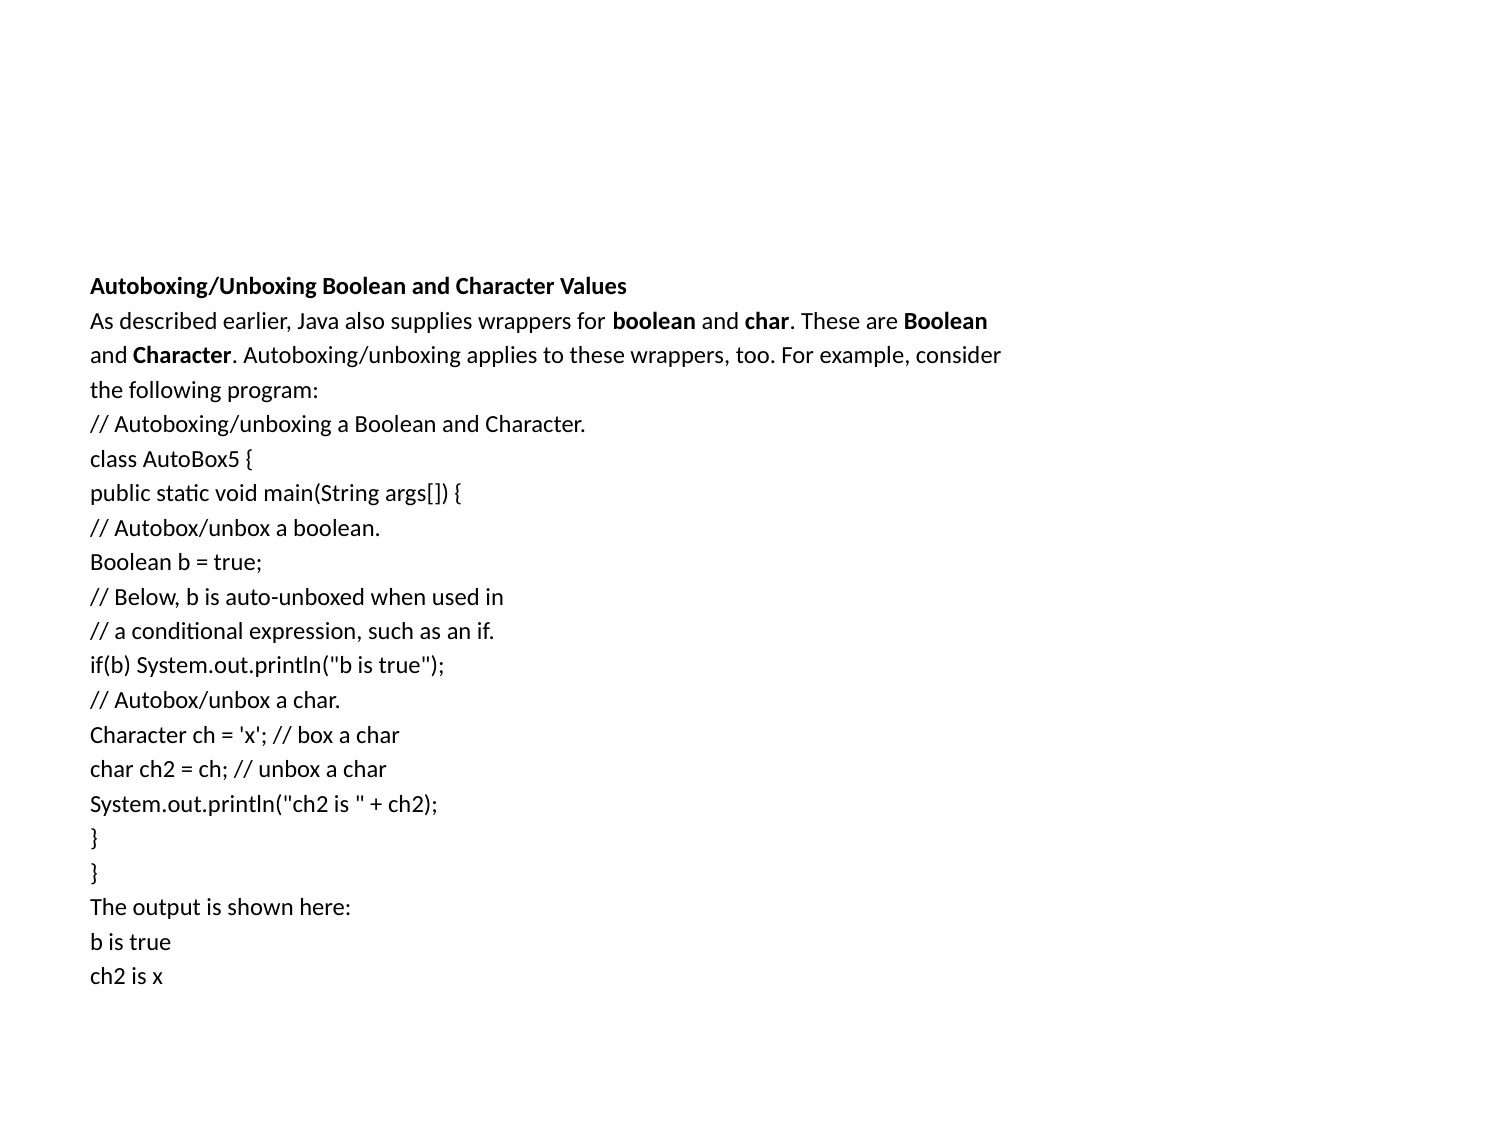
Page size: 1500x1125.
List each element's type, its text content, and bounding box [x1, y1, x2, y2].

list Autoboxing/Unboxing Boolean and Character Values As described earlier, Java also supplies wrappers for boolean and char. These are Boolean and Character. Autoboxing/unboxing applies to these wrappers, too. For example, consider the following program: // Autoboxing/unboxing a Boolean and Character. class AutoBox5 { public static void main(String args[]) { // Autobox/unbox a boolean. Boolean b = true; // Below, b is auto-unboxed when used in // a conditional expression, such as an if. if(b) System.out.println("b is true"); // Autobox/unbox a char. Character ch = 'x'; // box a char char ch2 = ch; // unbox a char System.out.println("ch2 is " + ch2); } } The output is shown here: b is true ch2 is x [75, 262, 1425, 1005]
